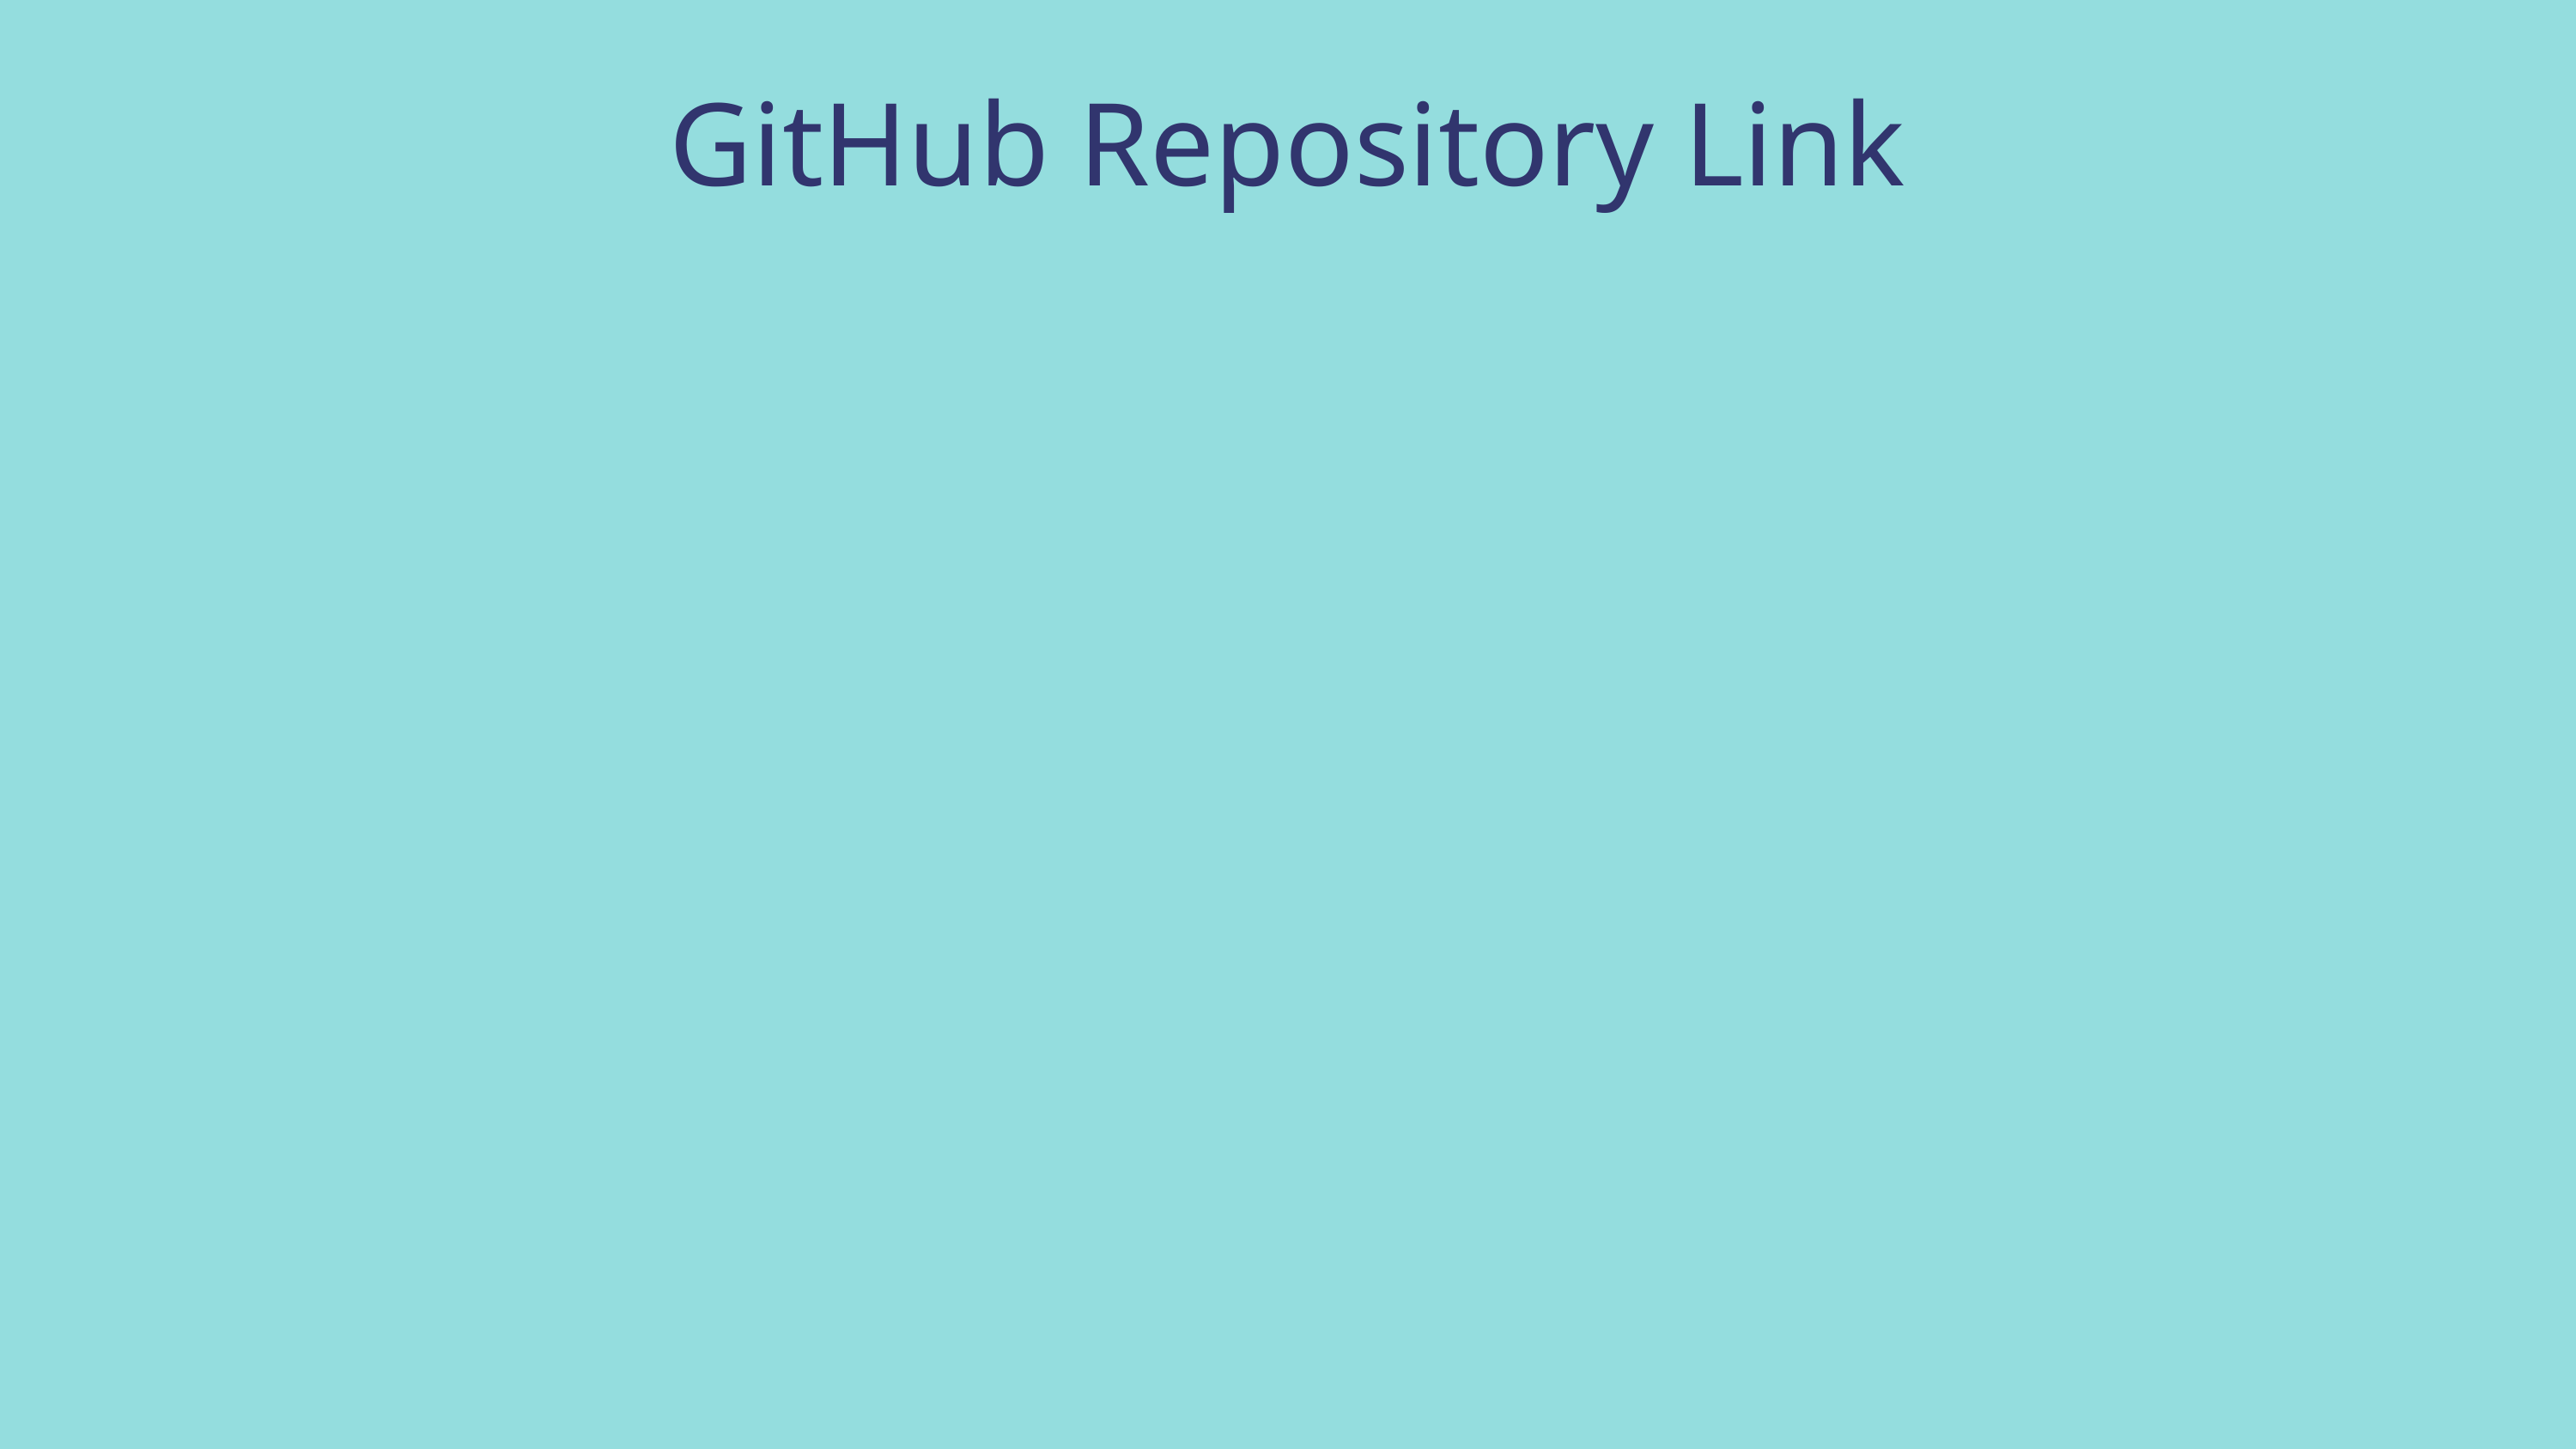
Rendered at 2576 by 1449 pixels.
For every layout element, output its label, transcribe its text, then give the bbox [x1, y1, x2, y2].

text_box GitHub Repository Link [501, 88, 2075, 209]
